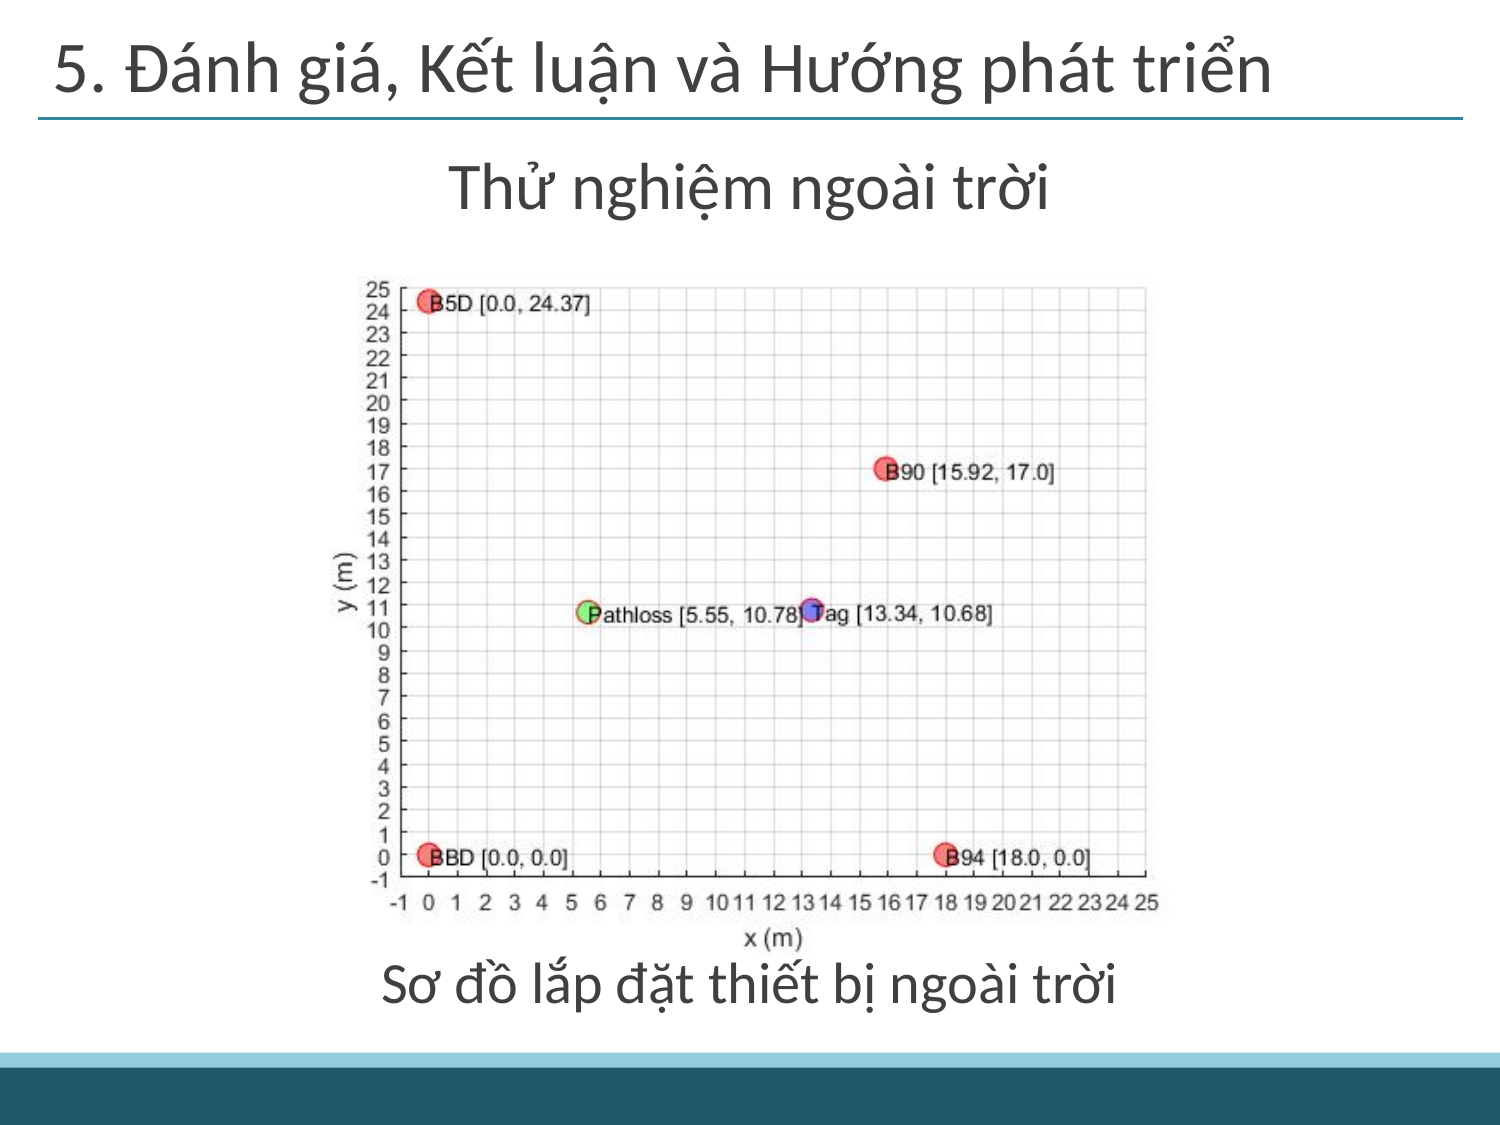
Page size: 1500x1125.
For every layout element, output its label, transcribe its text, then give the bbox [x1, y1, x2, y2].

title 5. Đánh giá, Kết luận và Hướng phát triển [37, 10, 1463, 116]
picture [274, 234, 1238, 957]
list Thử nghiệm ngoài trời [37, 135, 1463, 250]
text_box Sơ đồ lắp đặt thiết bị ngoài trời [37, 937, 1463, 1053]
